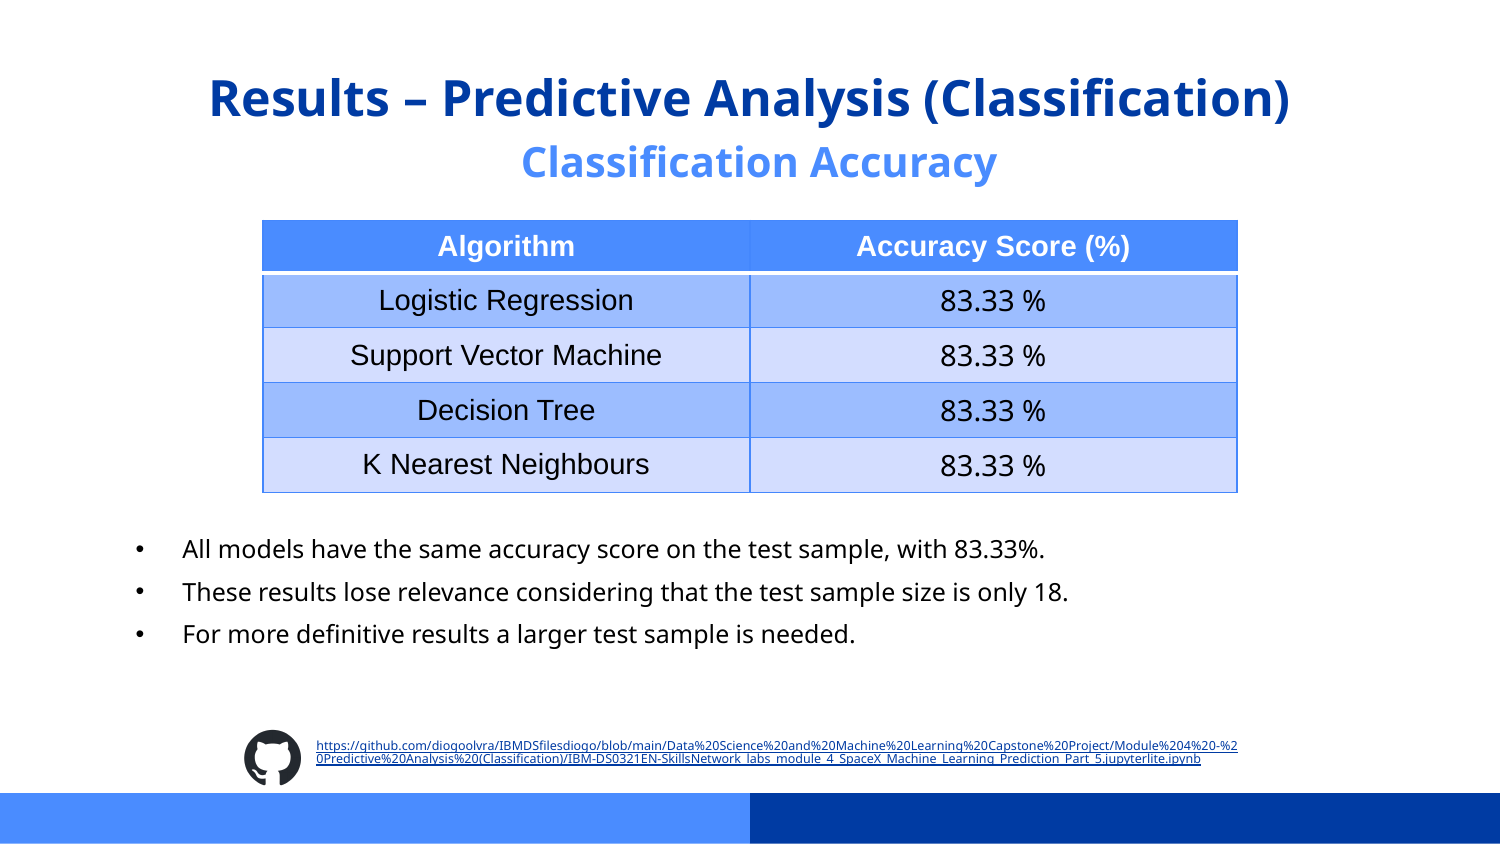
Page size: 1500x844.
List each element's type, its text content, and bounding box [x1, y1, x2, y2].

table_header Accuracy Score (%) [751, 221, 1236, 271]
table_cell 83.33 % [751, 275, 1236, 327]
text_box All models have the same accuracy score on the test sample, with 83.33%. These results lose relevance considering that the test sample size is only 18. For more definitive results a larger test sample is needed. [120, 518, 1380, 707]
text_box https://github.com/diogoolvra/IBMDSfilesdiogo/blob/main/Data%20Science%20and%20Machine%20Learning%20Capstone%20Project/Module%204%20-%20Predictive%20Analysis%20(Classification)/IBM-DS0321EN-SkillsNetwork_labs_module_4_SpaceX_Machine_Learning_Prediction_Part_5.jupyterlite.ipynb [301, 723, 1257, 793]
table_cell Support Vector Machine [264, 328, 749, 382]
table_cell Decision Tree [264, 383, 749, 437]
picture [242, 728, 302, 788]
table_cell 83.33 % [751, 383, 1236, 437]
table_cell K Nearest Neighbours [264, 438, 749, 492]
title Results – Predictive Analysis (Classification) [117, 51, 1383, 120]
table_cell 83.33 % [751, 438, 1236, 492]
text_box Classification Accuracy [117, 120, 1383, 197]
table_cell 83.33 % [751, 328, 1236, 382]
table_header Algorithm [264, 221, 749, 271]
table_cell Logistic Regression [264, 275, 749, 327]
